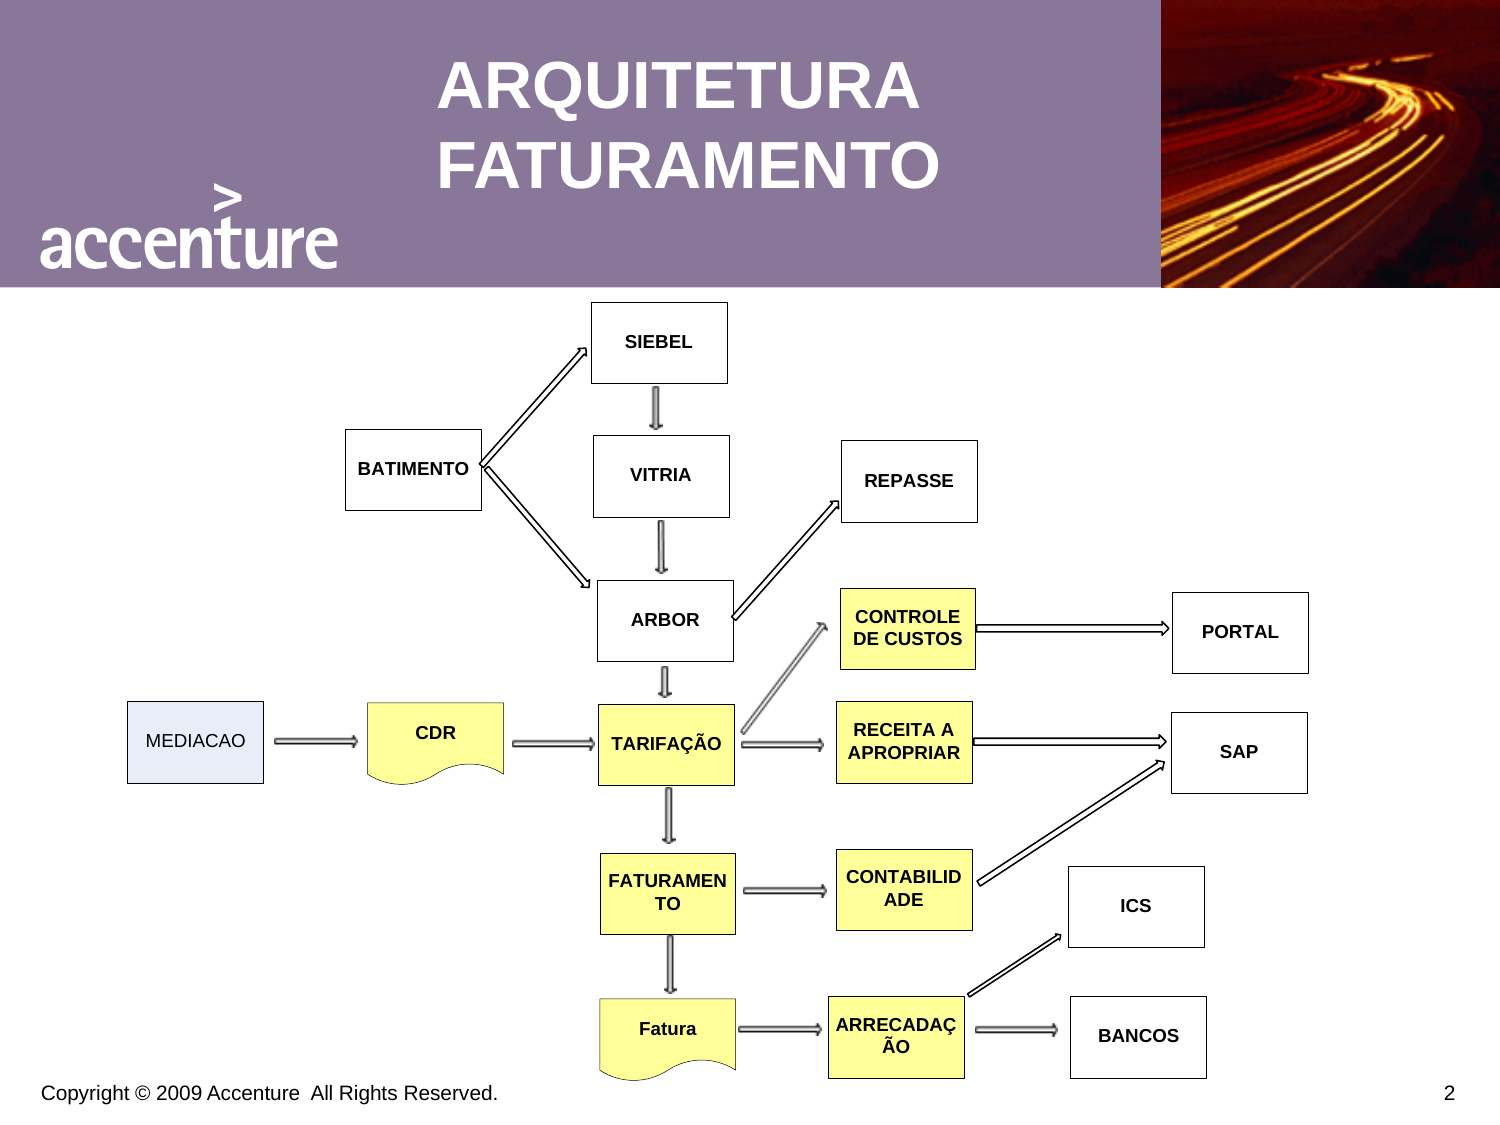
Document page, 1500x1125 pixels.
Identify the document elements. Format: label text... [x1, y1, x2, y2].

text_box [596, 996, 739, 1084]
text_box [595, 701, 738, 789]
text_box [490, 468, 590, 588]
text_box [124, 698, 267, 786]
title ARQUITETURA FATURAMENTO [421, 100, 1155, 290]
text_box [833, 846, 975, 934]
text_box [983, 621, 1164, 636]
picture [662, 787, 676, 844]
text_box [596, 850, 739, 938]
picture [974, 1023, 1059, 1037]
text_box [588, 299, 730, 387]
picture [658, 666, 672, 699]
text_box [589, 432, 732, 520]
picture [663, 935, 677, 994]
text_box [741, 501, 833, 615]
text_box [836, 585, 979, 673]
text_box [364, 700, 507, 788]
picture [738, 1023, 822, 1037]
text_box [1065, 863, 1207, 951]
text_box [825, 993, 967, 1081]
text_box [980, 760, 1163, 887]
picture [654, 519, 668, 574]
text_box [980, 734, 1163, 749]
text_box [490, 348, 582, 461]
slide_number 2 [1191, 1066, 1471, 1112]
picture [511, 737, 596, 751]
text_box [594, 577, 736, 665]
picture [739, 622, 828, 736]
picture [740, 738, 825, 752]
picture [274, 734, 358, 748]
text_box [968, 933, 1060, 997]
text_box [838, 437, 980, 525]
picture [1161, 0, 1500, 288]
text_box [833, 698, 975, 786]
picture [743, 884, 827, 898]
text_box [1067, 993, 1210, 1081]
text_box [1169, 589, 1312, 677]
picture [36, 178, 341, 274]
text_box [342, 426, 485, 514]
picture [649, 385, 663, 431]
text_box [1168, 709, 1310, 797]
